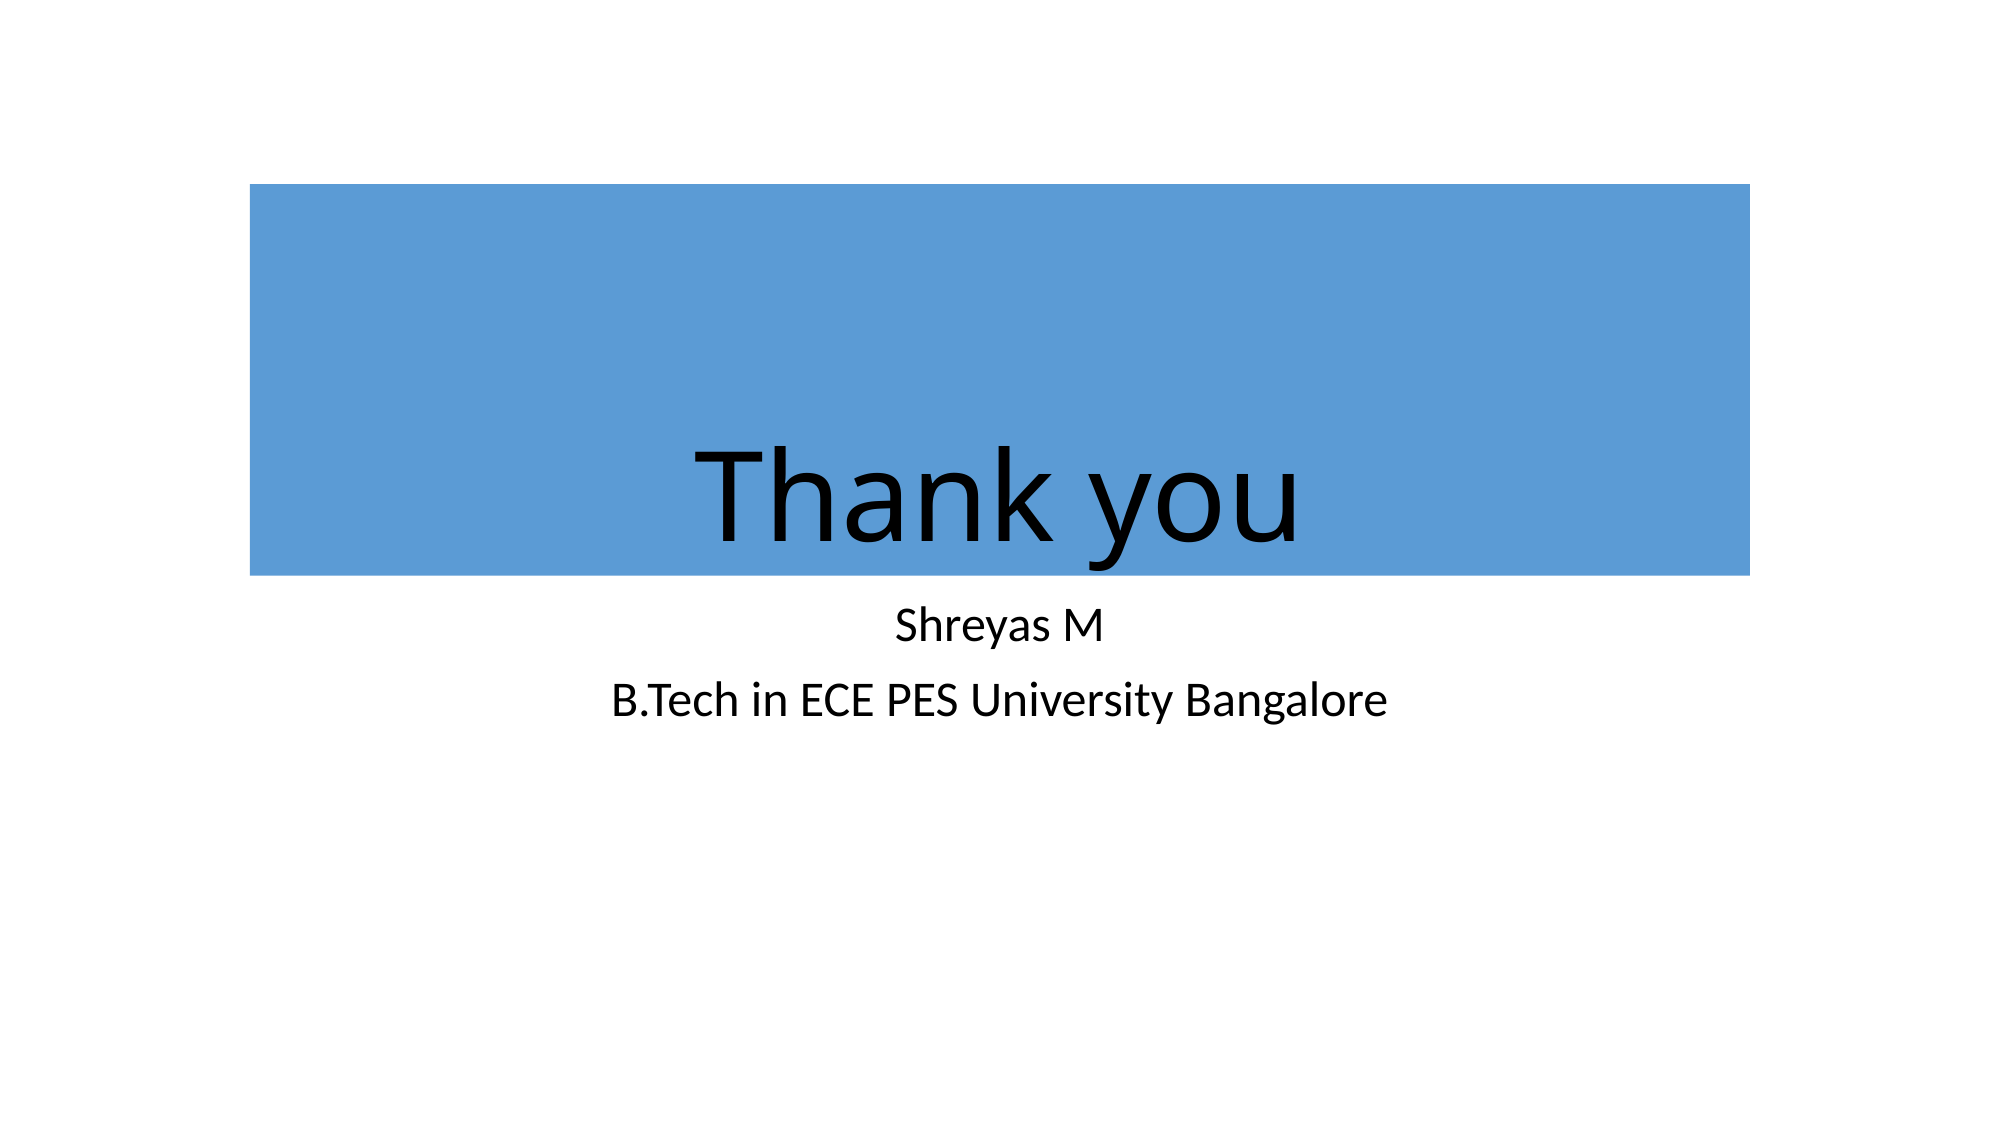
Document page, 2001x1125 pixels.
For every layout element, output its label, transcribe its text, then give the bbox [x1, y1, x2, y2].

subtitle Shreyas M B.Tech in ECE PES University Bangalore [249, 590, 1750, 863]
title Thank you [249, 184, 1750, 576]
